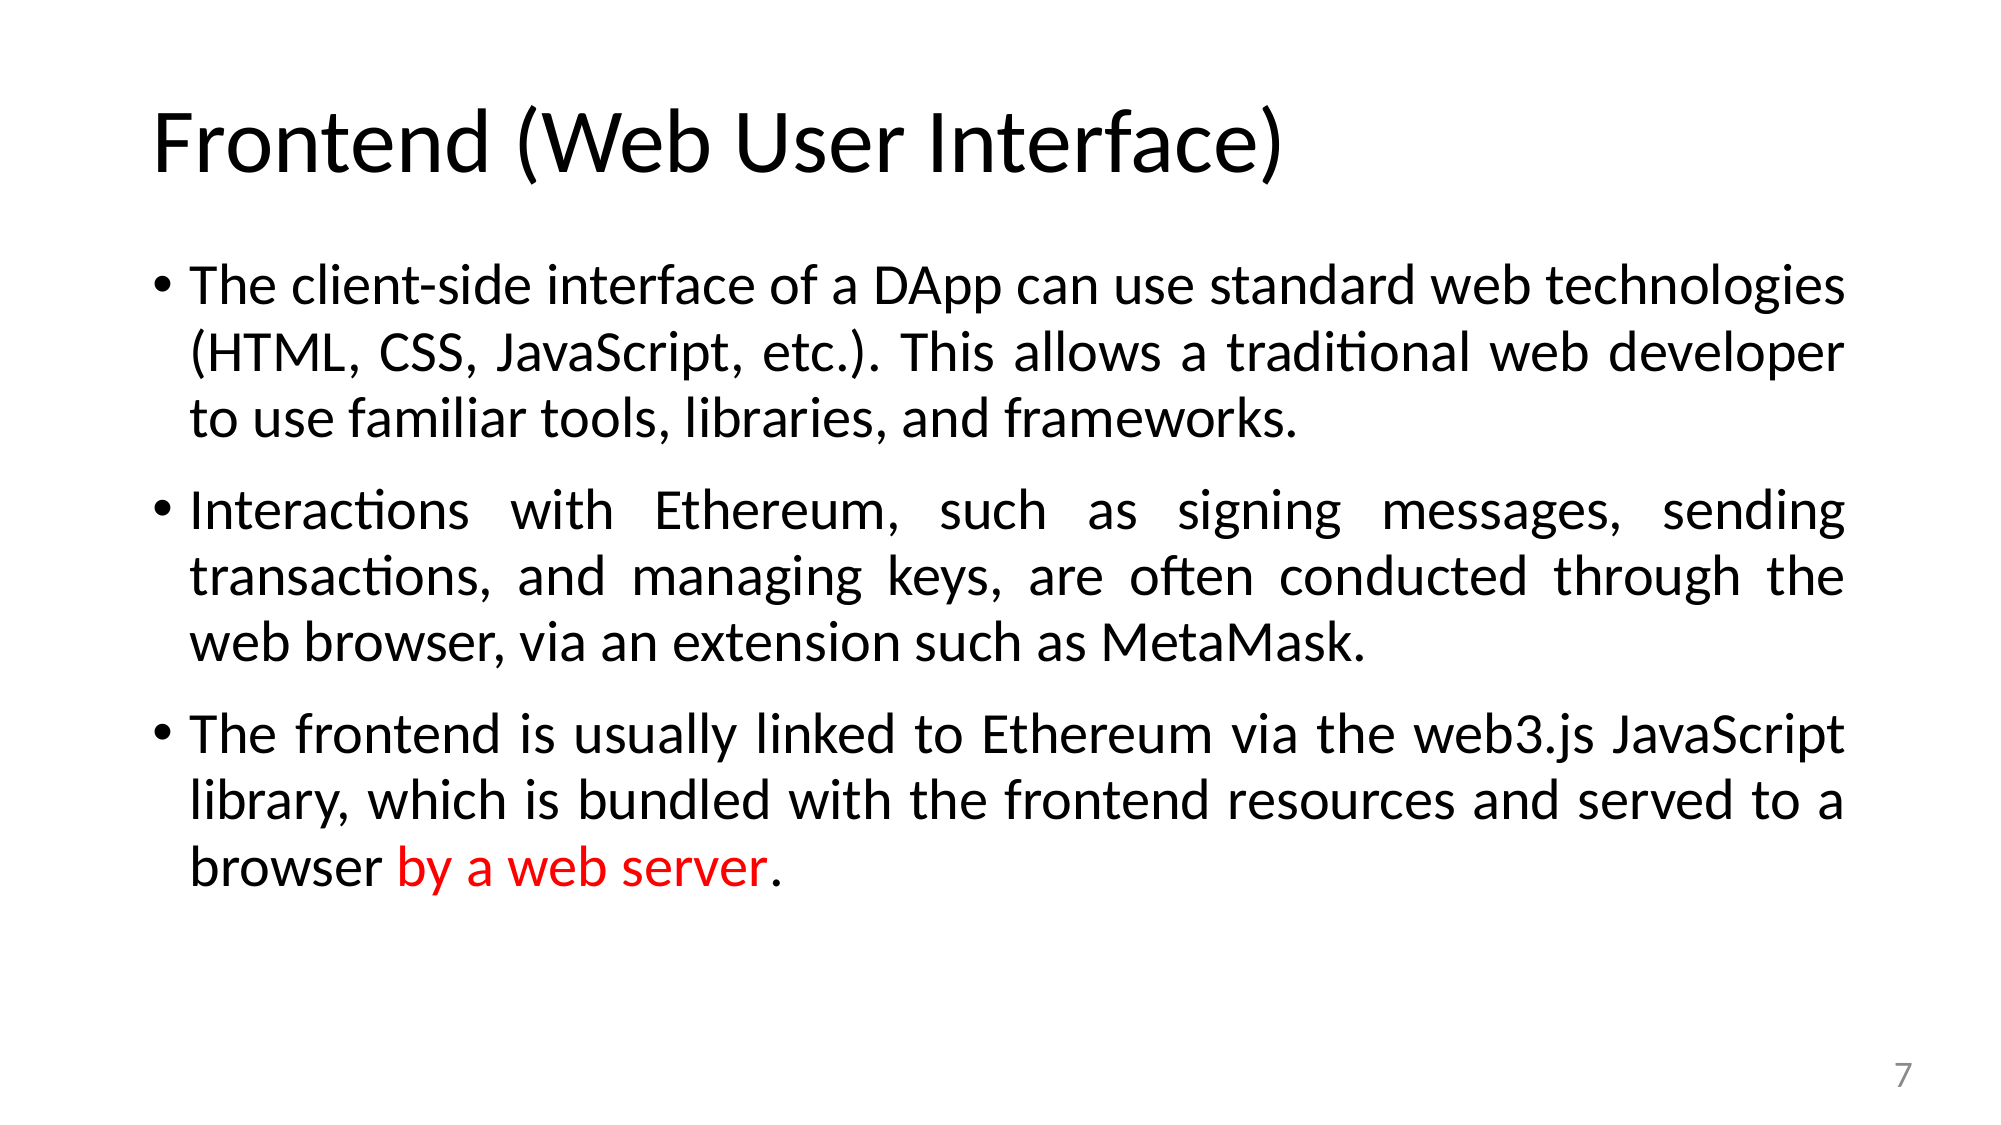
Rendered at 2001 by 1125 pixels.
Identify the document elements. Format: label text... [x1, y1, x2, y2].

list The client-side interface of a DApp can use standard web technologies (HTML, CSS, JavaScript, etc.). This allows a traditional web developer to use familiar tools, libraries, and frameworks. Interactions with Ethereum, such as signing messages, sending transactions, and managing keys, are often conducted through the web browser, via an extension such as MetaMask. The frontend is usually linked to Ethereum via the web3.js JavaScript library, which is bundled with the frontend resources and served to a browser by a web server. [137, 244, 1863, 1014]
slide_number 7 [1477, 1042, 1928, 1103]
title Frontend (Web User Interface) [137, 59, 1863, 227]
